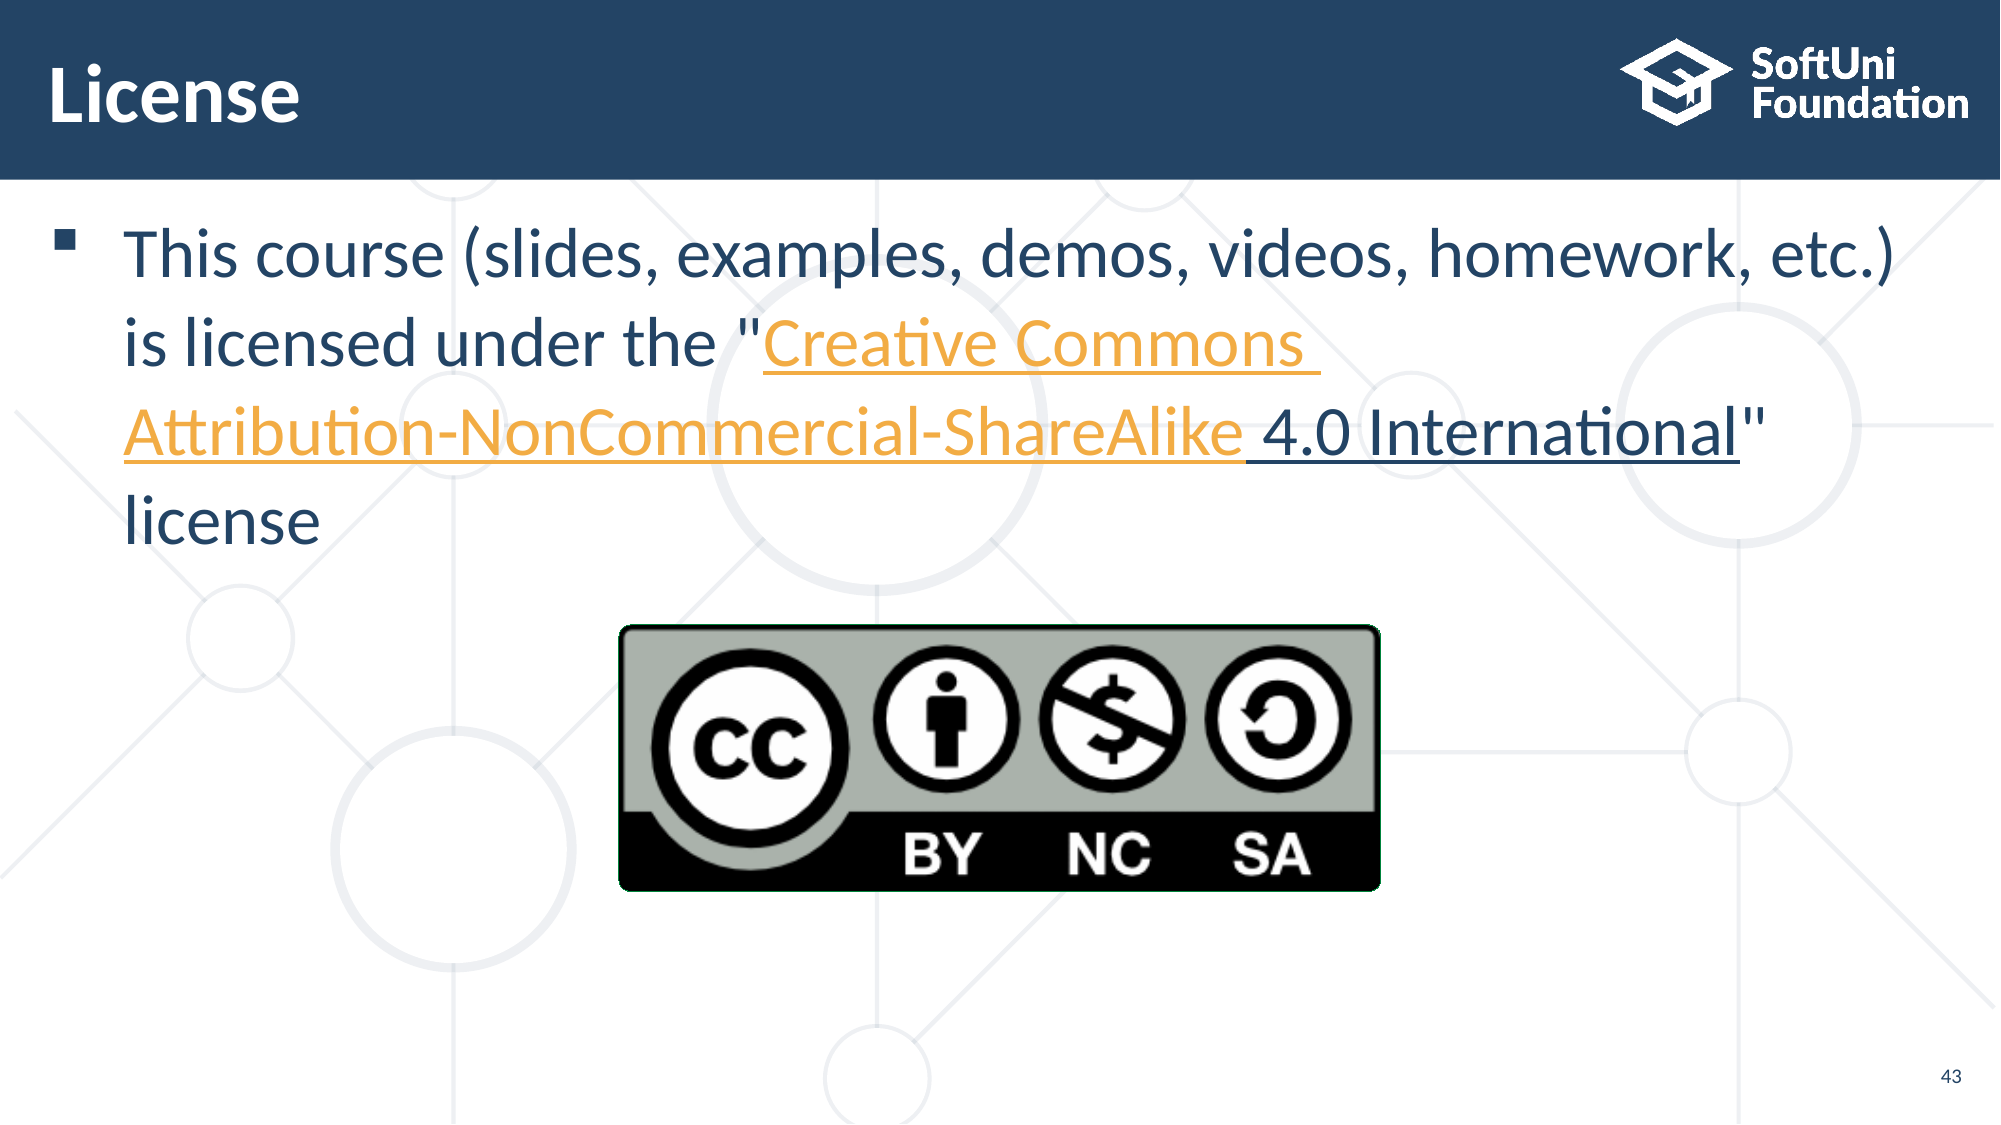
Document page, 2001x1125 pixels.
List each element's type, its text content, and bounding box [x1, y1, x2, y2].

slide_number 43 [1897, 1049, 1968, 1101]
list This course (slides, examples, demos, videos, homework, etc.) is licensed under the "Creative Commons Attribution-NonCommercial-ShareAlike 4.0 International" license [31, 196, 1970, 1050]
picture [618, 624, 1381, 892]
title License [31, 16, 1591, 162]
picture [1619, 38, 1968, 126]
